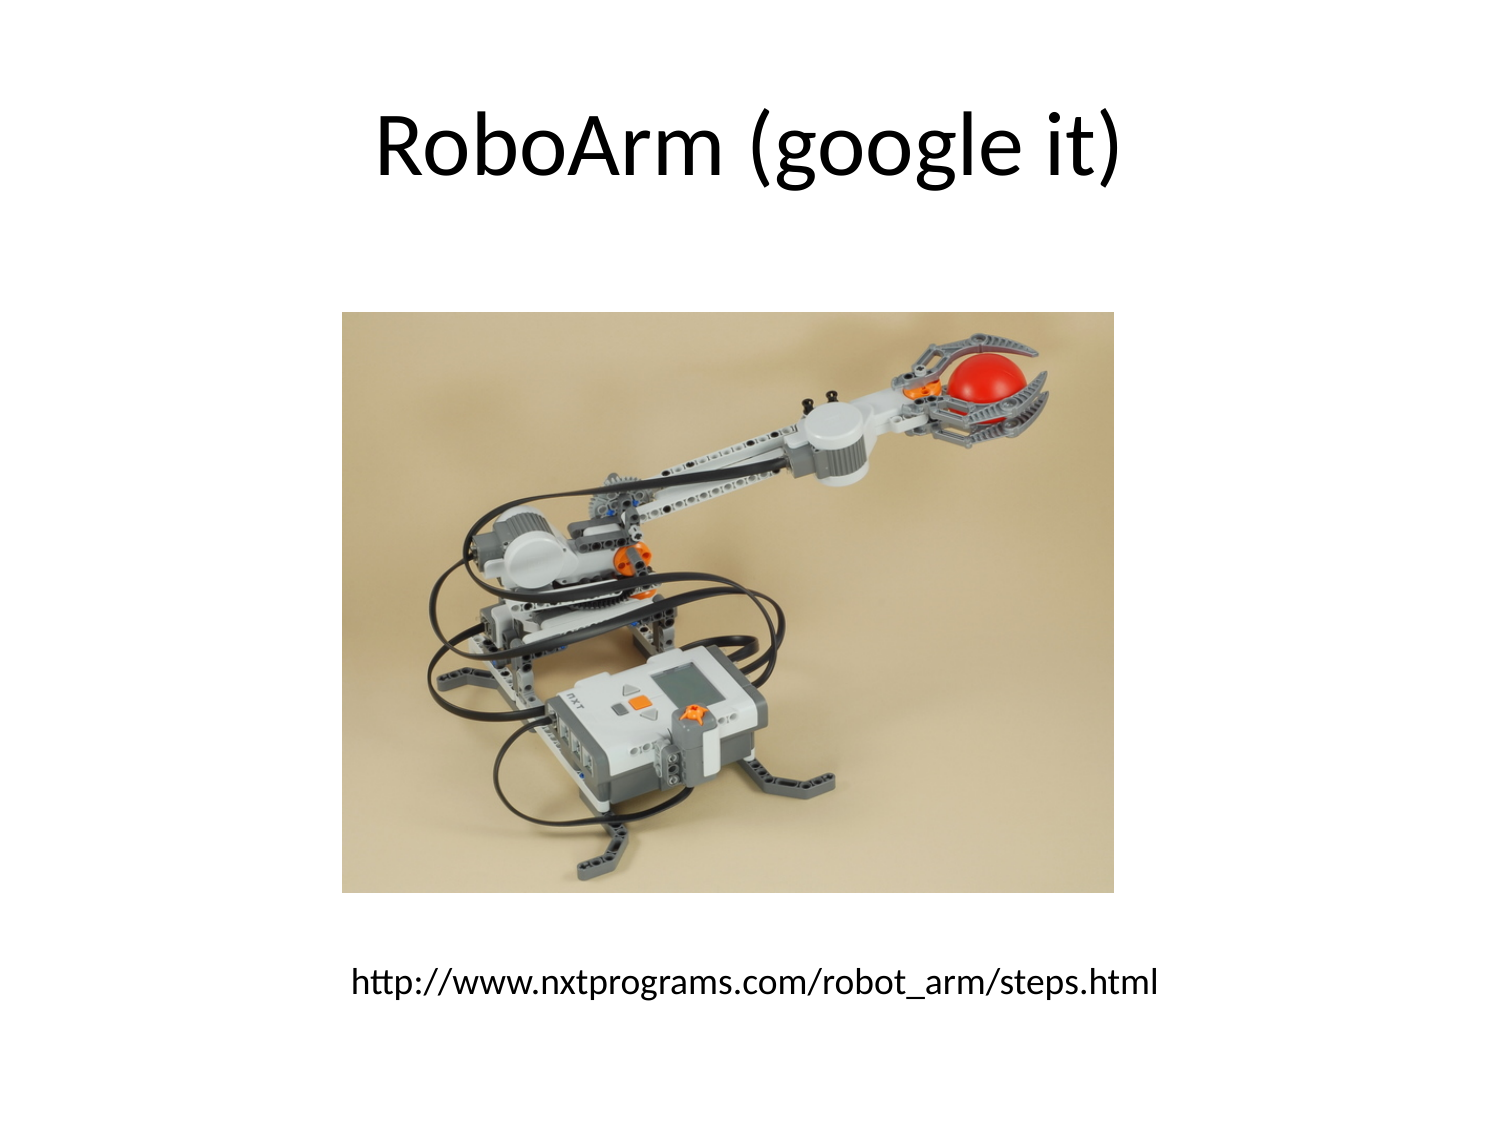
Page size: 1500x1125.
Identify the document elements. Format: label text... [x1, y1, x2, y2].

text_box http://www.nxtprograms.com/robot_arm/steps.html [336, 949, 1188, 1010]
title RoboArm (google it) [75, 45, 1425, 233]
picture [342, 312, 1115, 893]
